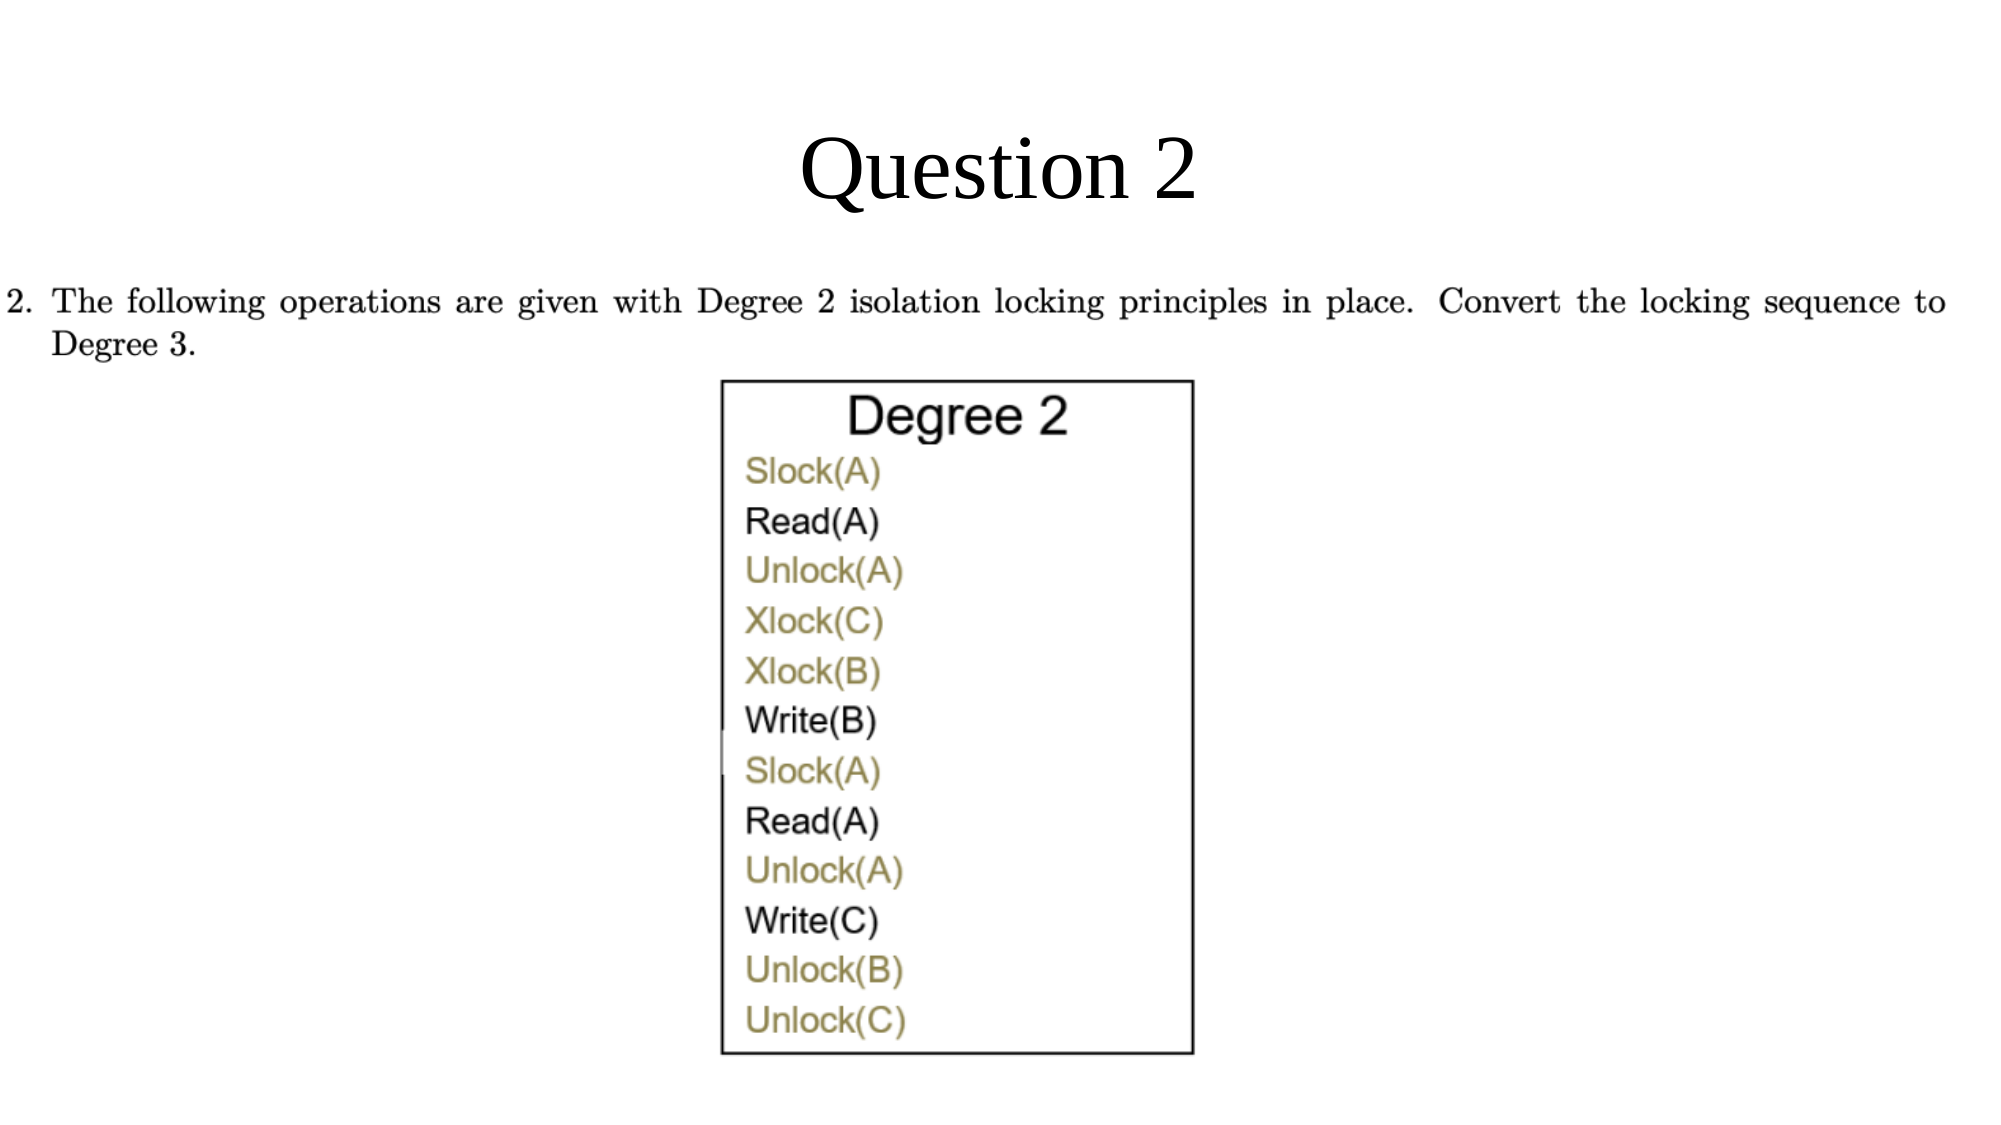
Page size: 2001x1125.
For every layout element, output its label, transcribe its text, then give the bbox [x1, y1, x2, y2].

picture [0, 274, 1961, 1066]
title Question 2 [137, 59, 1863, 274]
